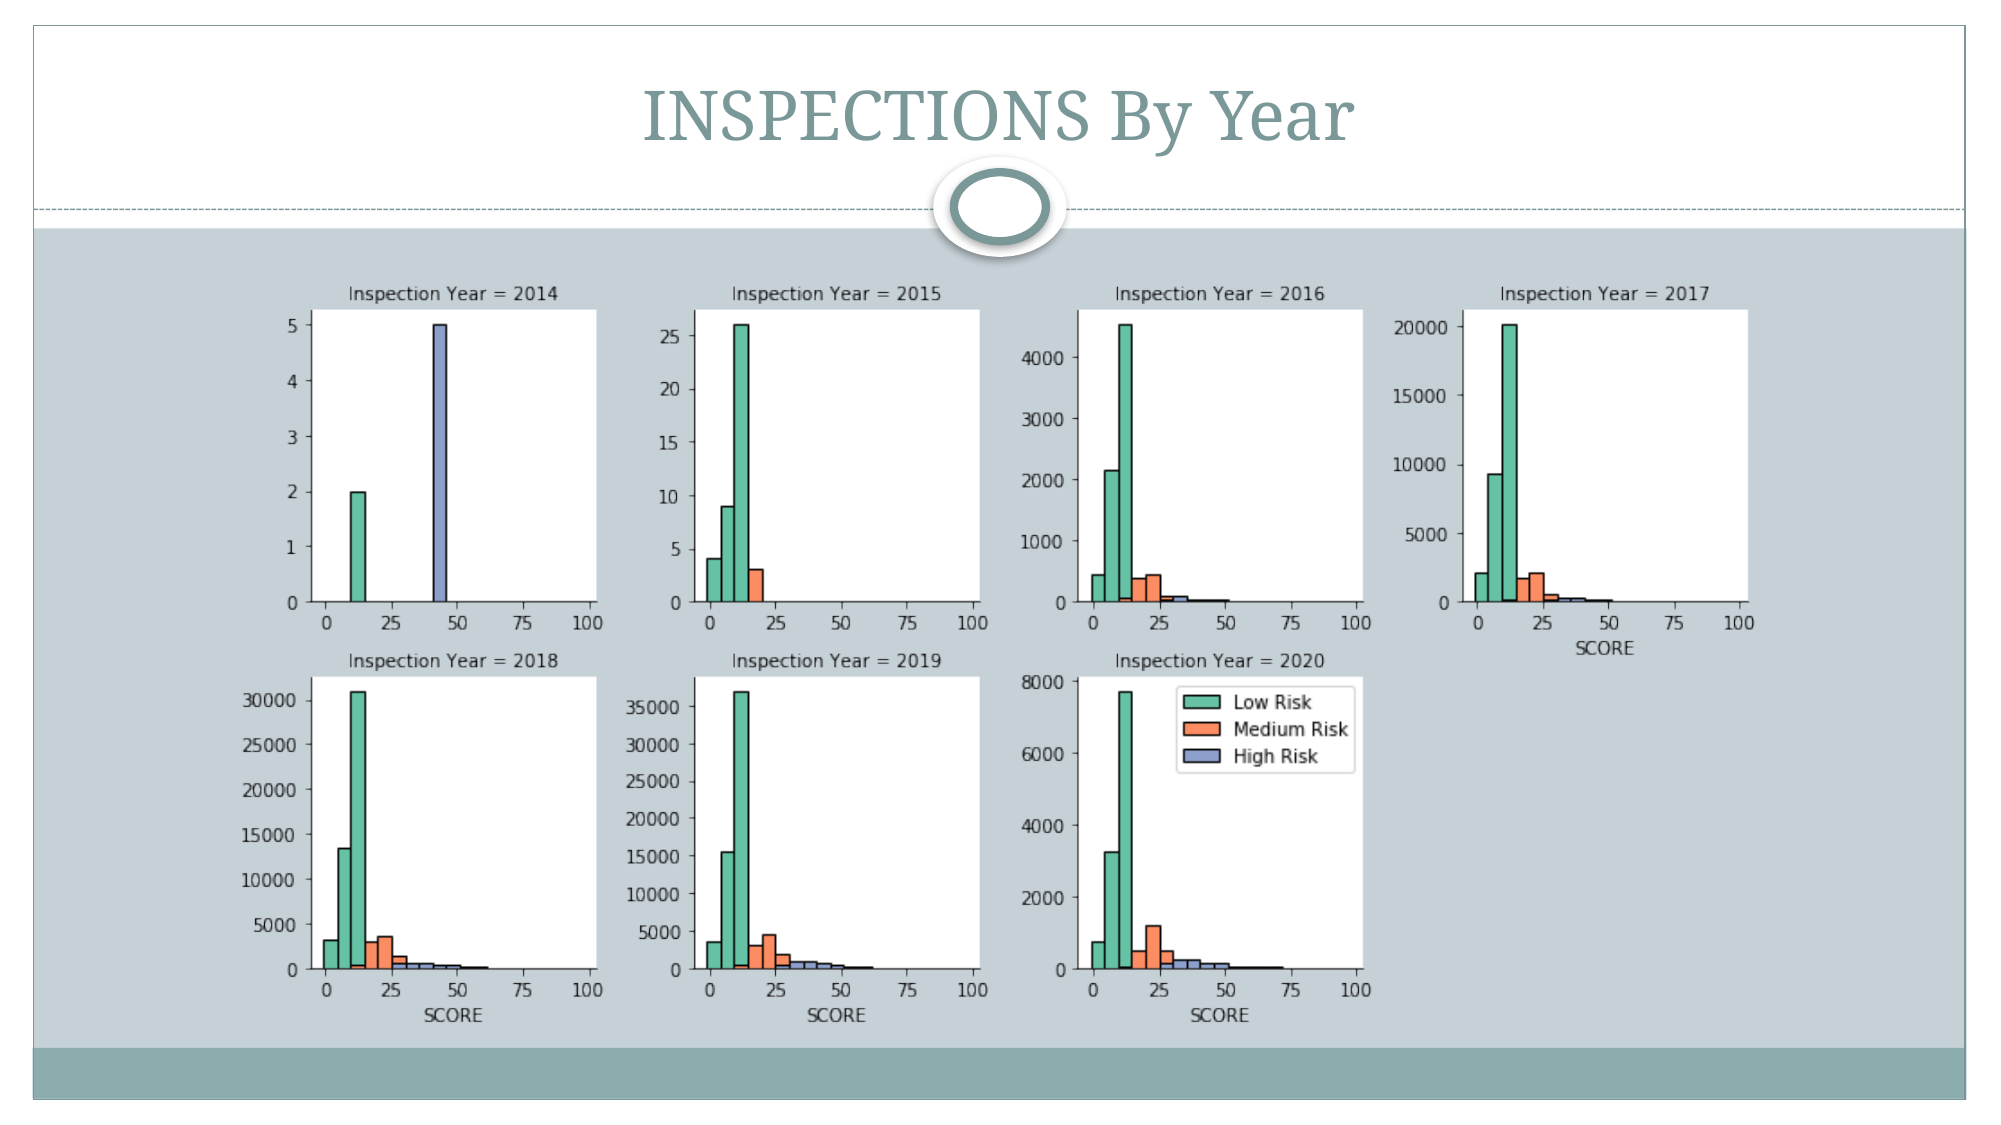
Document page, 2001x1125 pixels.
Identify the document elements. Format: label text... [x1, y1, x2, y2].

picture [228, 274, 1771, 1038]
title INSPECTIONS By Year [66, 37, 1933, 162]
